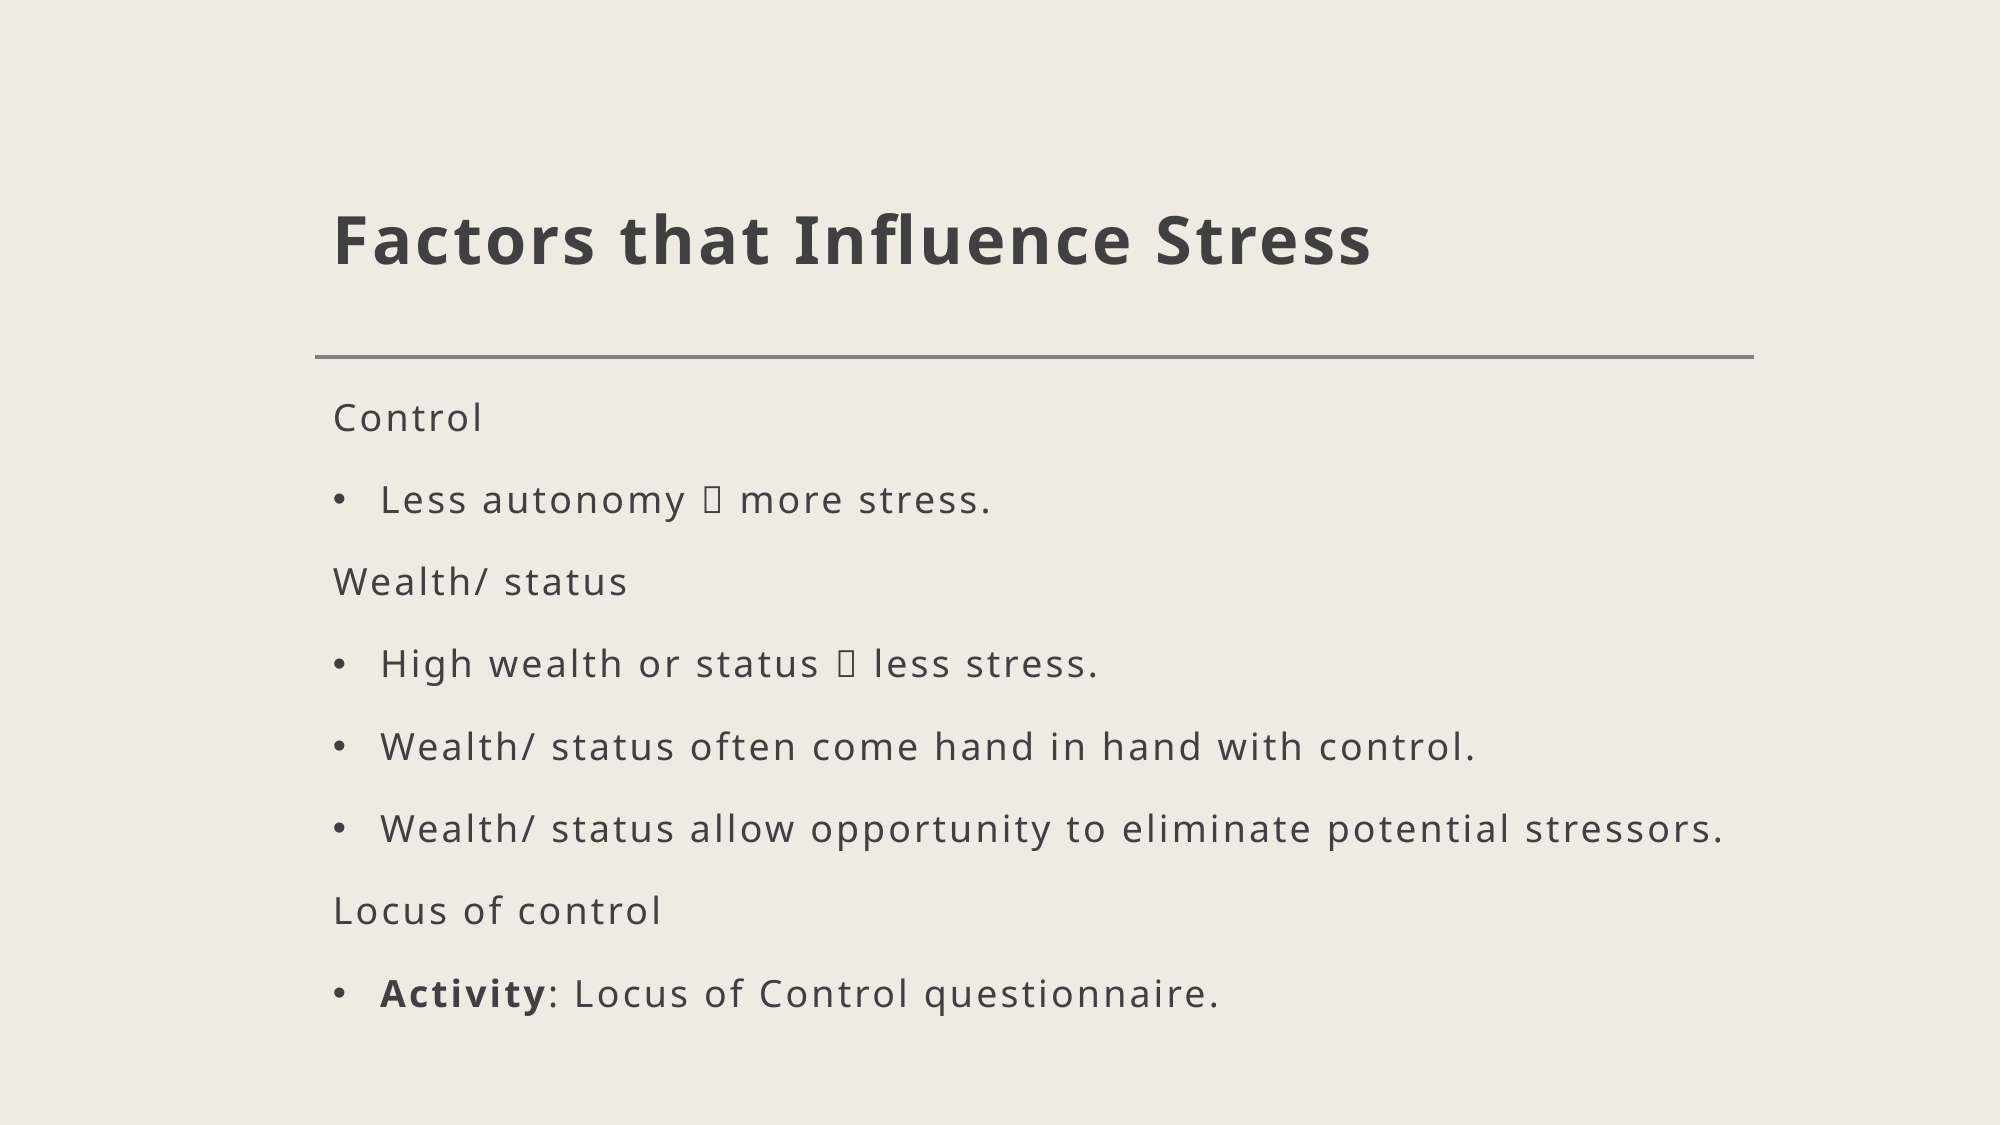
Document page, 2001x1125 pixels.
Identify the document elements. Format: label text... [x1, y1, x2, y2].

list Control Less autonomy  more stress. Wealth/ status High wealth or status  less stress. Wealth/ status often come hand in hand with control. Wealth/ status allow opportunity to eliminate potential stressors. Locus of control Activity: Locus of Control questionnaire. [315, 357, 1754, 1106]
title Factors that Influence Stress [315, 72, 1754, 294]
